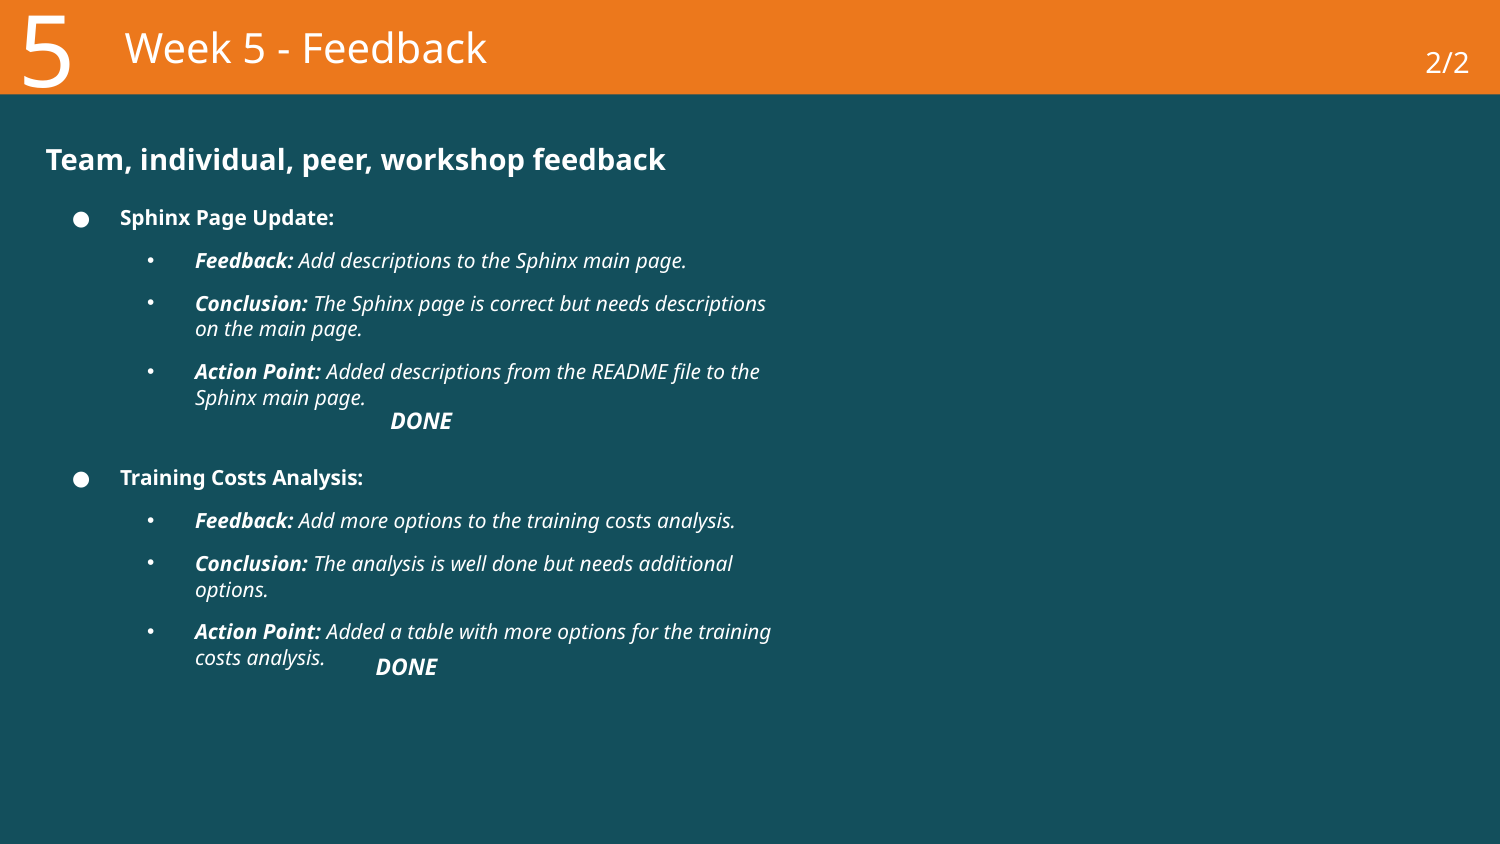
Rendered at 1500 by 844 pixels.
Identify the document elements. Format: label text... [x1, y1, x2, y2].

subtitle Team, individual, peer, workshop feedback [30, 124, 735, 189]
title 5 [0, 0, 95, 94]
title Week 5 - Feedback [109, 0, 1010, 94]
title 2/2 [1159, 0, 1485, 95]
list Sphinx Page Update: Feedback: Add descriptions to the Sphinx main page. Conclusion: The Sphinx page is correct but needs descriptions on the main page. Action Point: Added descriptions from the README file to the Sphinx main page. Training Costs Analysis: Feedback: Add more options to the training costs analysis. Conclusion: The analysis is well done but needs additional options. Action Point: Added a table with more options for the training costs analysis. [30, 189, 808, 815]
text_box DONE [375, 398, 551, 441]
text_box DONE [360, 645, 537, 688]
